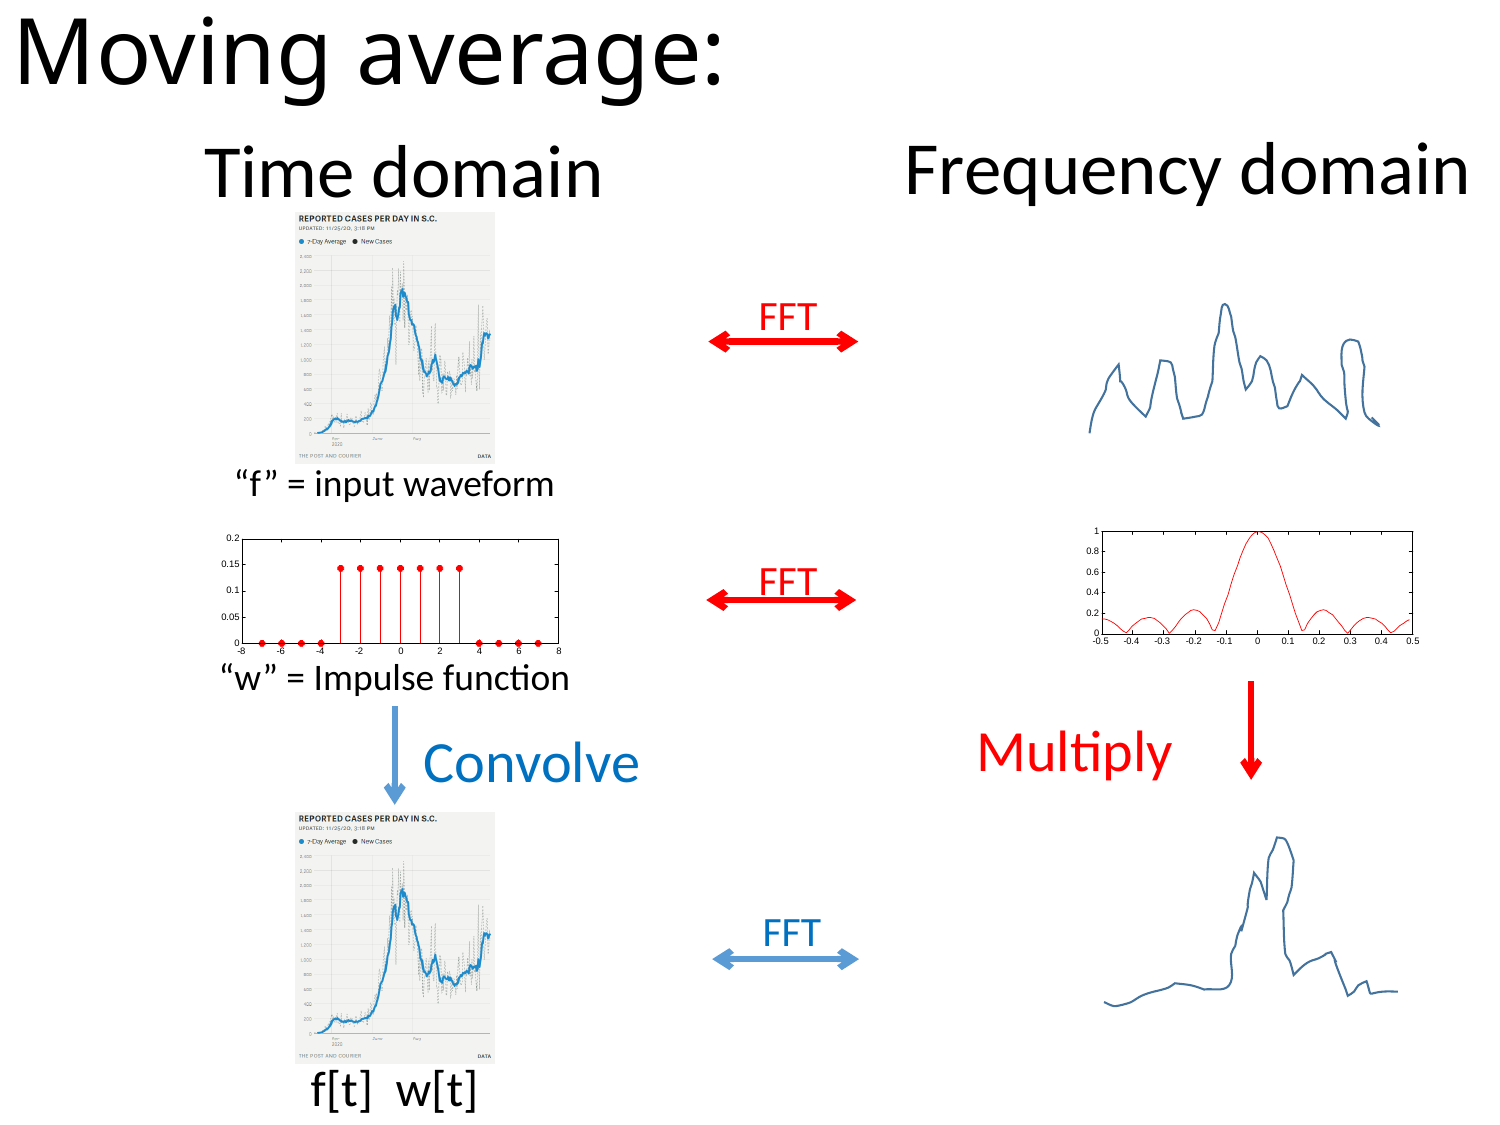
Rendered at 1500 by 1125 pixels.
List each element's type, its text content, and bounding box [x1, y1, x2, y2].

text_box Time domain [189, 114, 619, 220]
text_box [1088, 302, 1381, 434]
text_box Multiply [961, 706, 1188, 791]
text_box FFT [743, 546, 833, 599]
picture [216, 515, 573, 668]
text_box Convolve [409, 716, 655, 801]
picture [1074, 508, 1428, 663]
text_box “f” = input waveform [219, 451, 571, 512]
text_box [1103, 836, 1398, 1008]
picture [295, 812, 495, 1064]
text_box FFT [743, 342, 833, 347]
text_box FFT [743, 601, 833, 612]
text_box “w” = Impulse function [203, 645, 586, 706]
text_box FFT [743, 281, 833, 341]
text_box FFT [747, 896, 837, 959]
picture [295, 212, 495, 464]
text_box Frequency domain [889, 112, 1487, 218]
title Moving average: [0, 0, 1292, 123]
